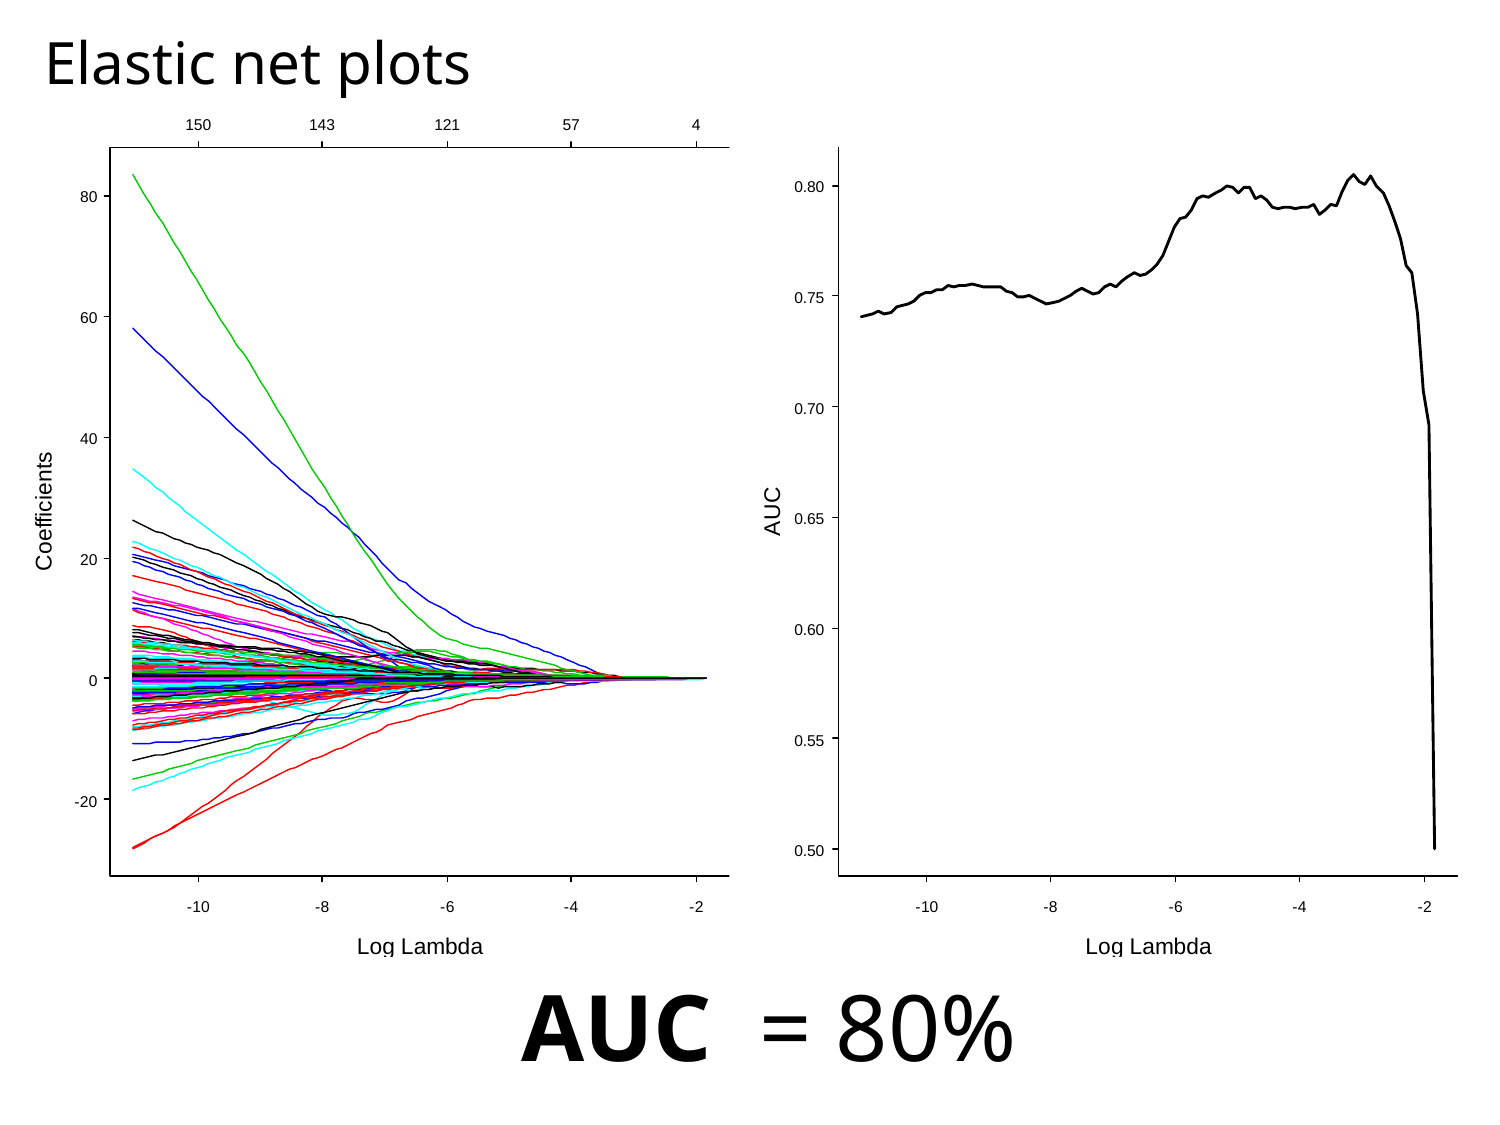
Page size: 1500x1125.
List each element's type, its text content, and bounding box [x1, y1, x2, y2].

text_box AUC = 80% [30, 962, 1500, 1088]
list Elastic net plots [29, 19, 1353, 64]
picture [28, 66, 1485, 958]
